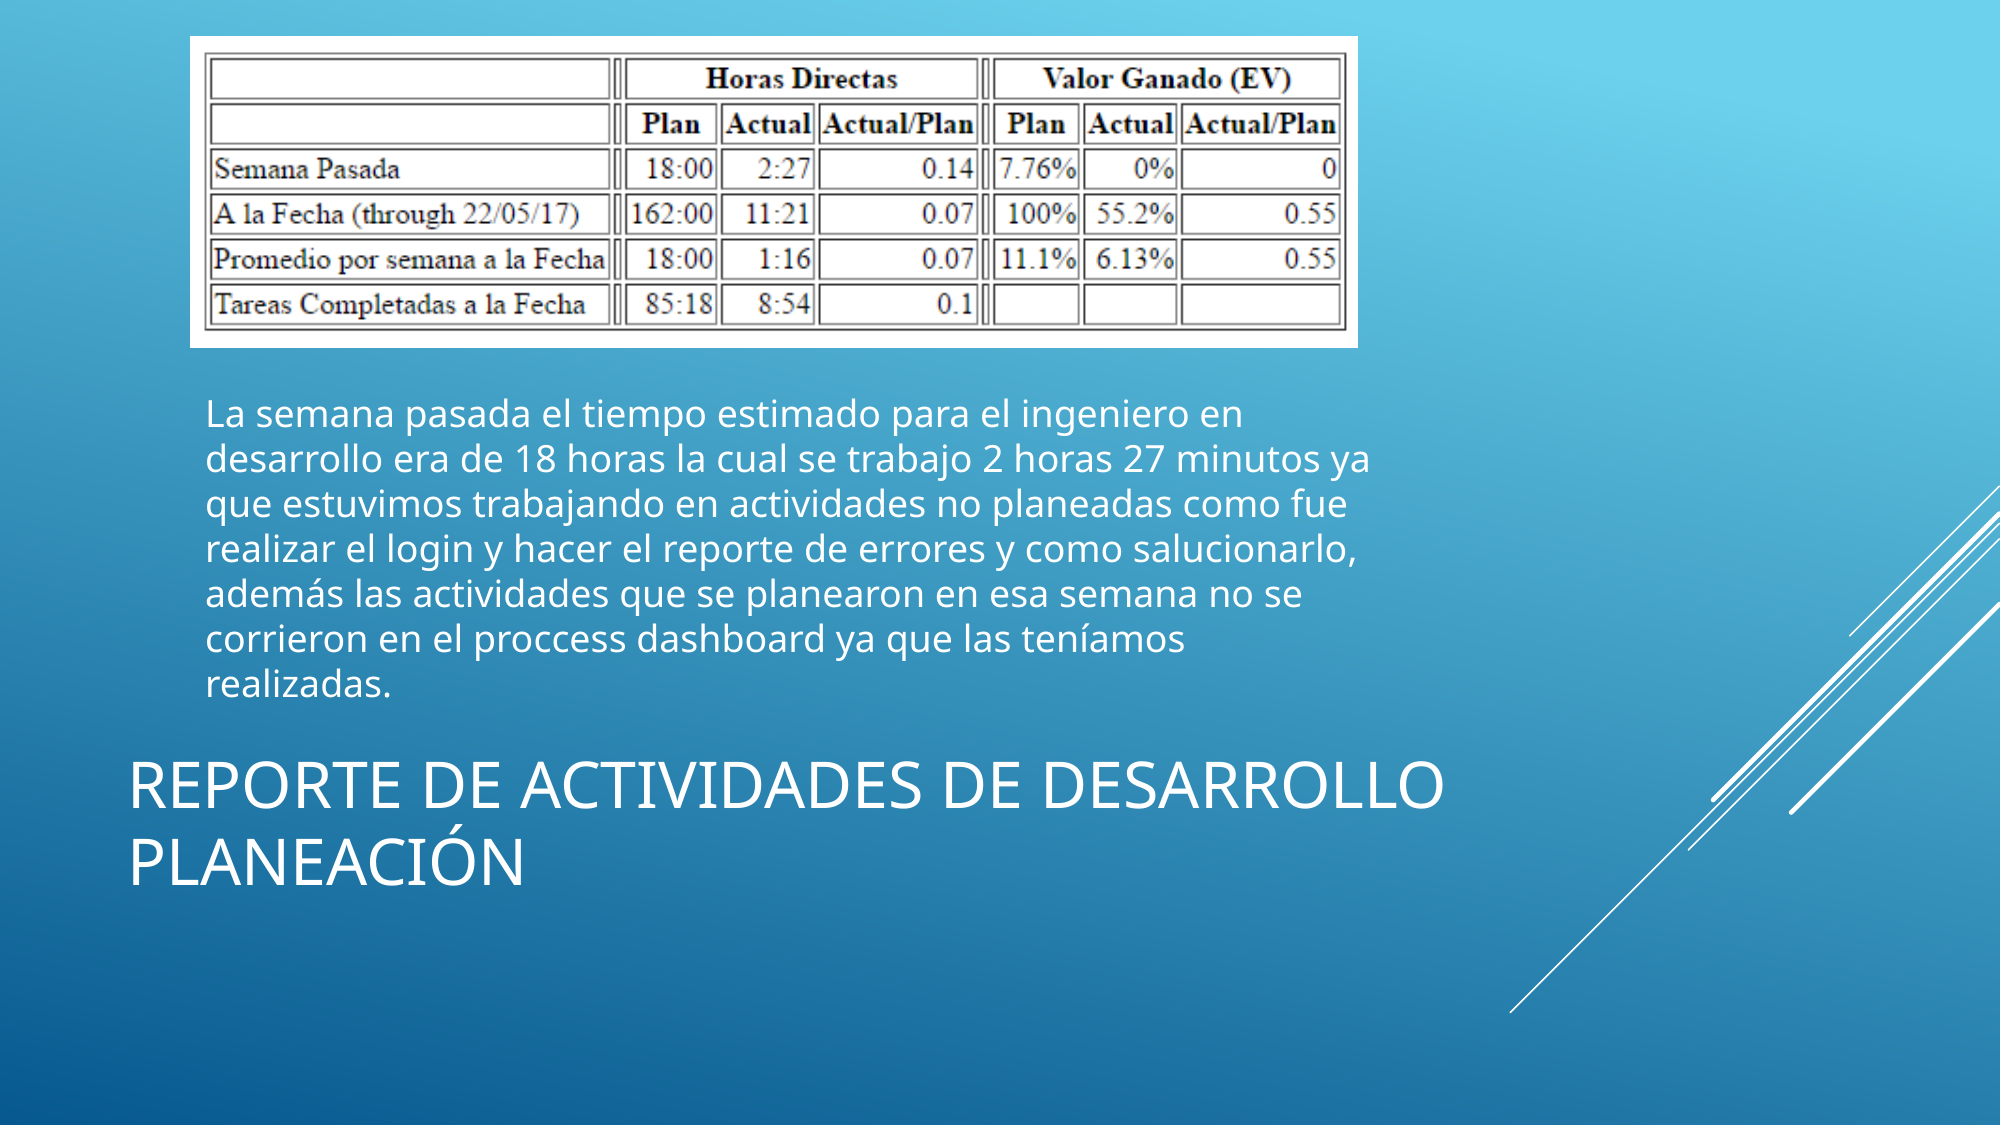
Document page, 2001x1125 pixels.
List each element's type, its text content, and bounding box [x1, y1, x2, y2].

title Reporte de actividades de desarrollo Planeación [112, 736, 1513, 984]
text_box La semana pasada el tiempo estimado para el ingeniero en desarrollo era de 18 horas la cual se trabajo 2 horas 27 minutos ya que estuvimos trabajando en actividades no planeadas como fue realizar el login y hacer el reporte de errores y como salucionarlo, además las actividades que se planearon en esa semana no se corrieron en el proccess dashboard ya que las teníamos realizadas. [190, 382, 1395, 713]
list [190, 35, 1359, 349]
